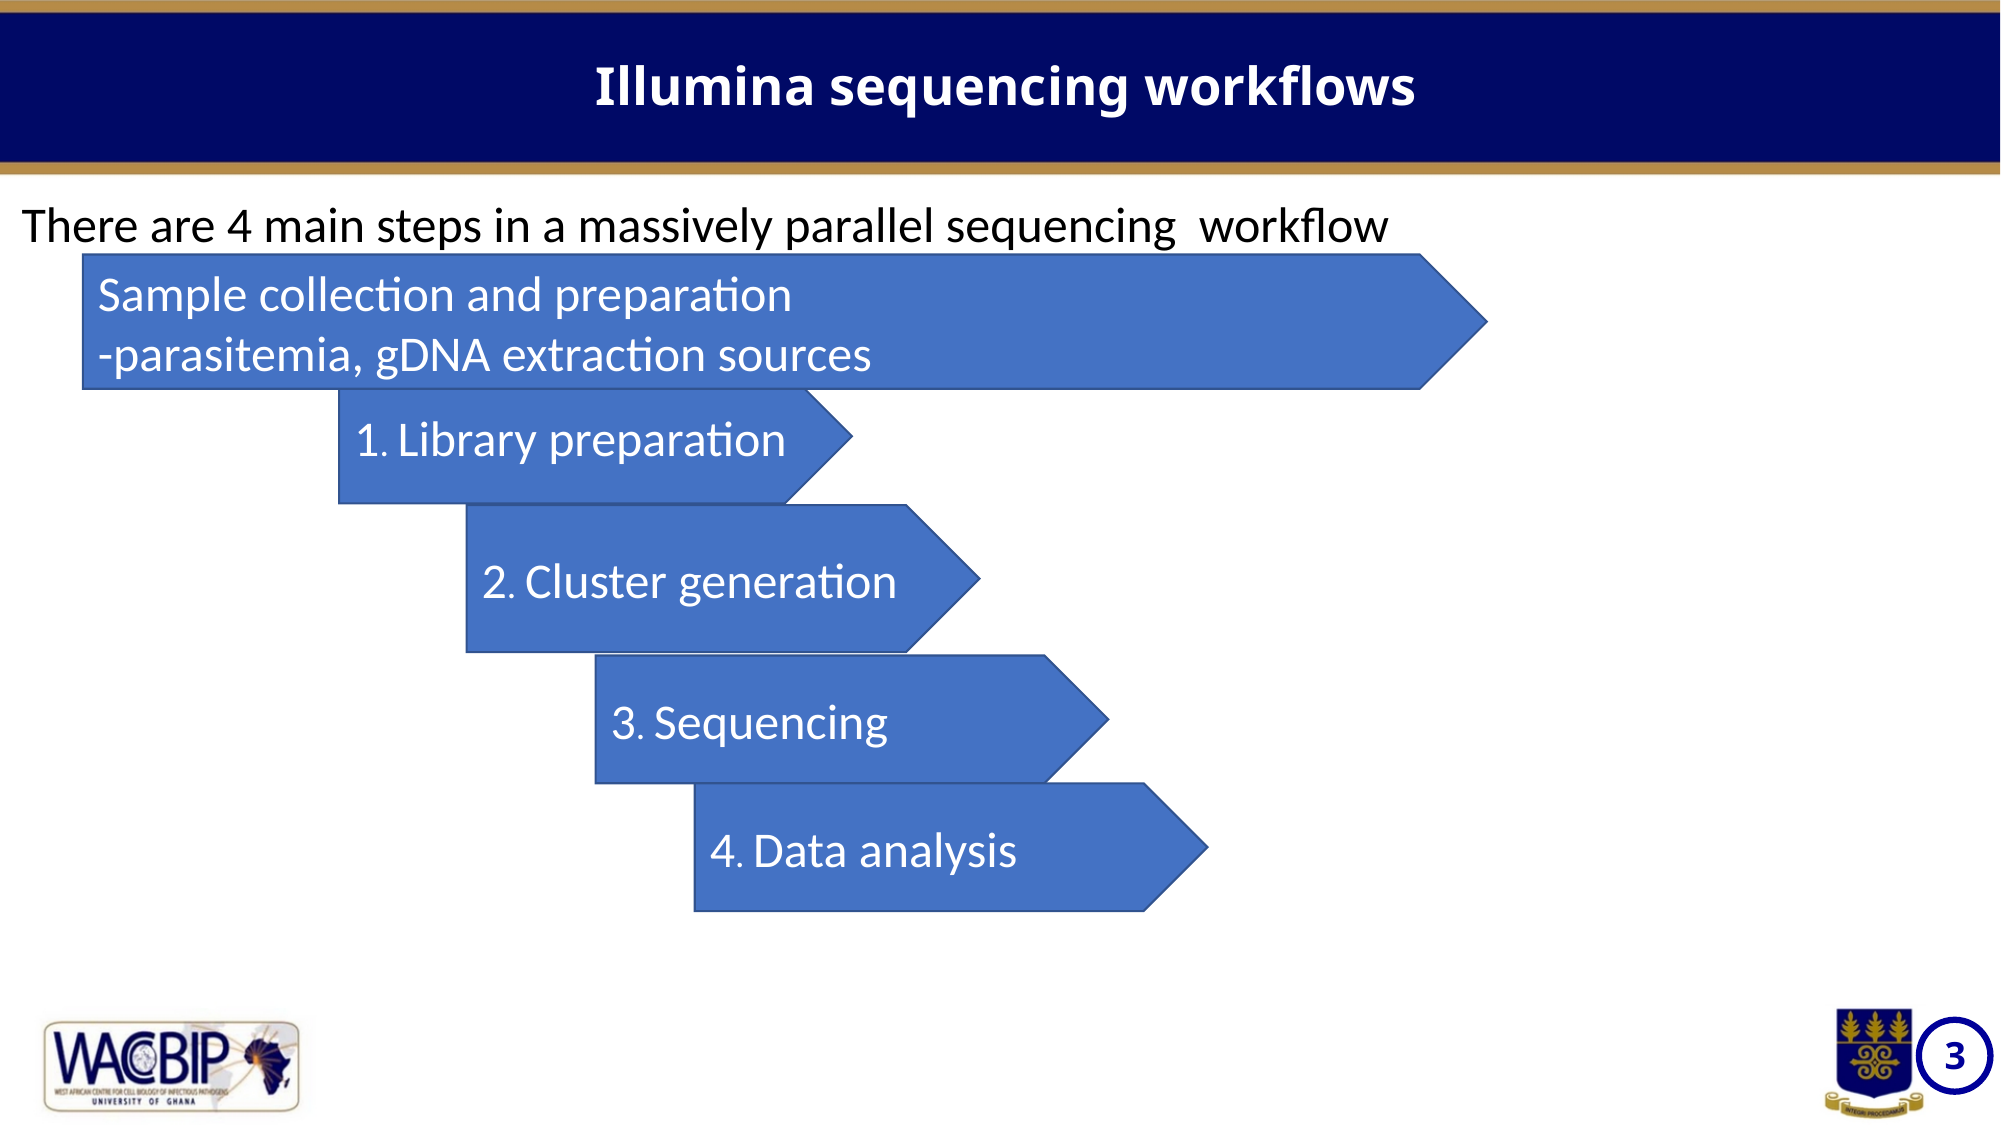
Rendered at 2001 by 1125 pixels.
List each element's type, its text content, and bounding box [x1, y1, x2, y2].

text_box 3. Sequencing [595, 655, 1109, 784]
text_box 1. Library preparation [339, 389, 852, 504]
text_box 4. Data analysis [694, 783, 1208, 912]
text_box 2. Cluster generation [466, 505, 980, 653]
list Illumina sequencing workflows [47, 52, 1966, 125]
picture [0, 0, 2001, 1125]
text_box There are 4 main steps in a massively parallel sequencing workflow [6, 184, 1440, 260]
text_box Sample collection and preparation -parasitemia, gDNA extraction sources [82, 254, 1487, 389]
